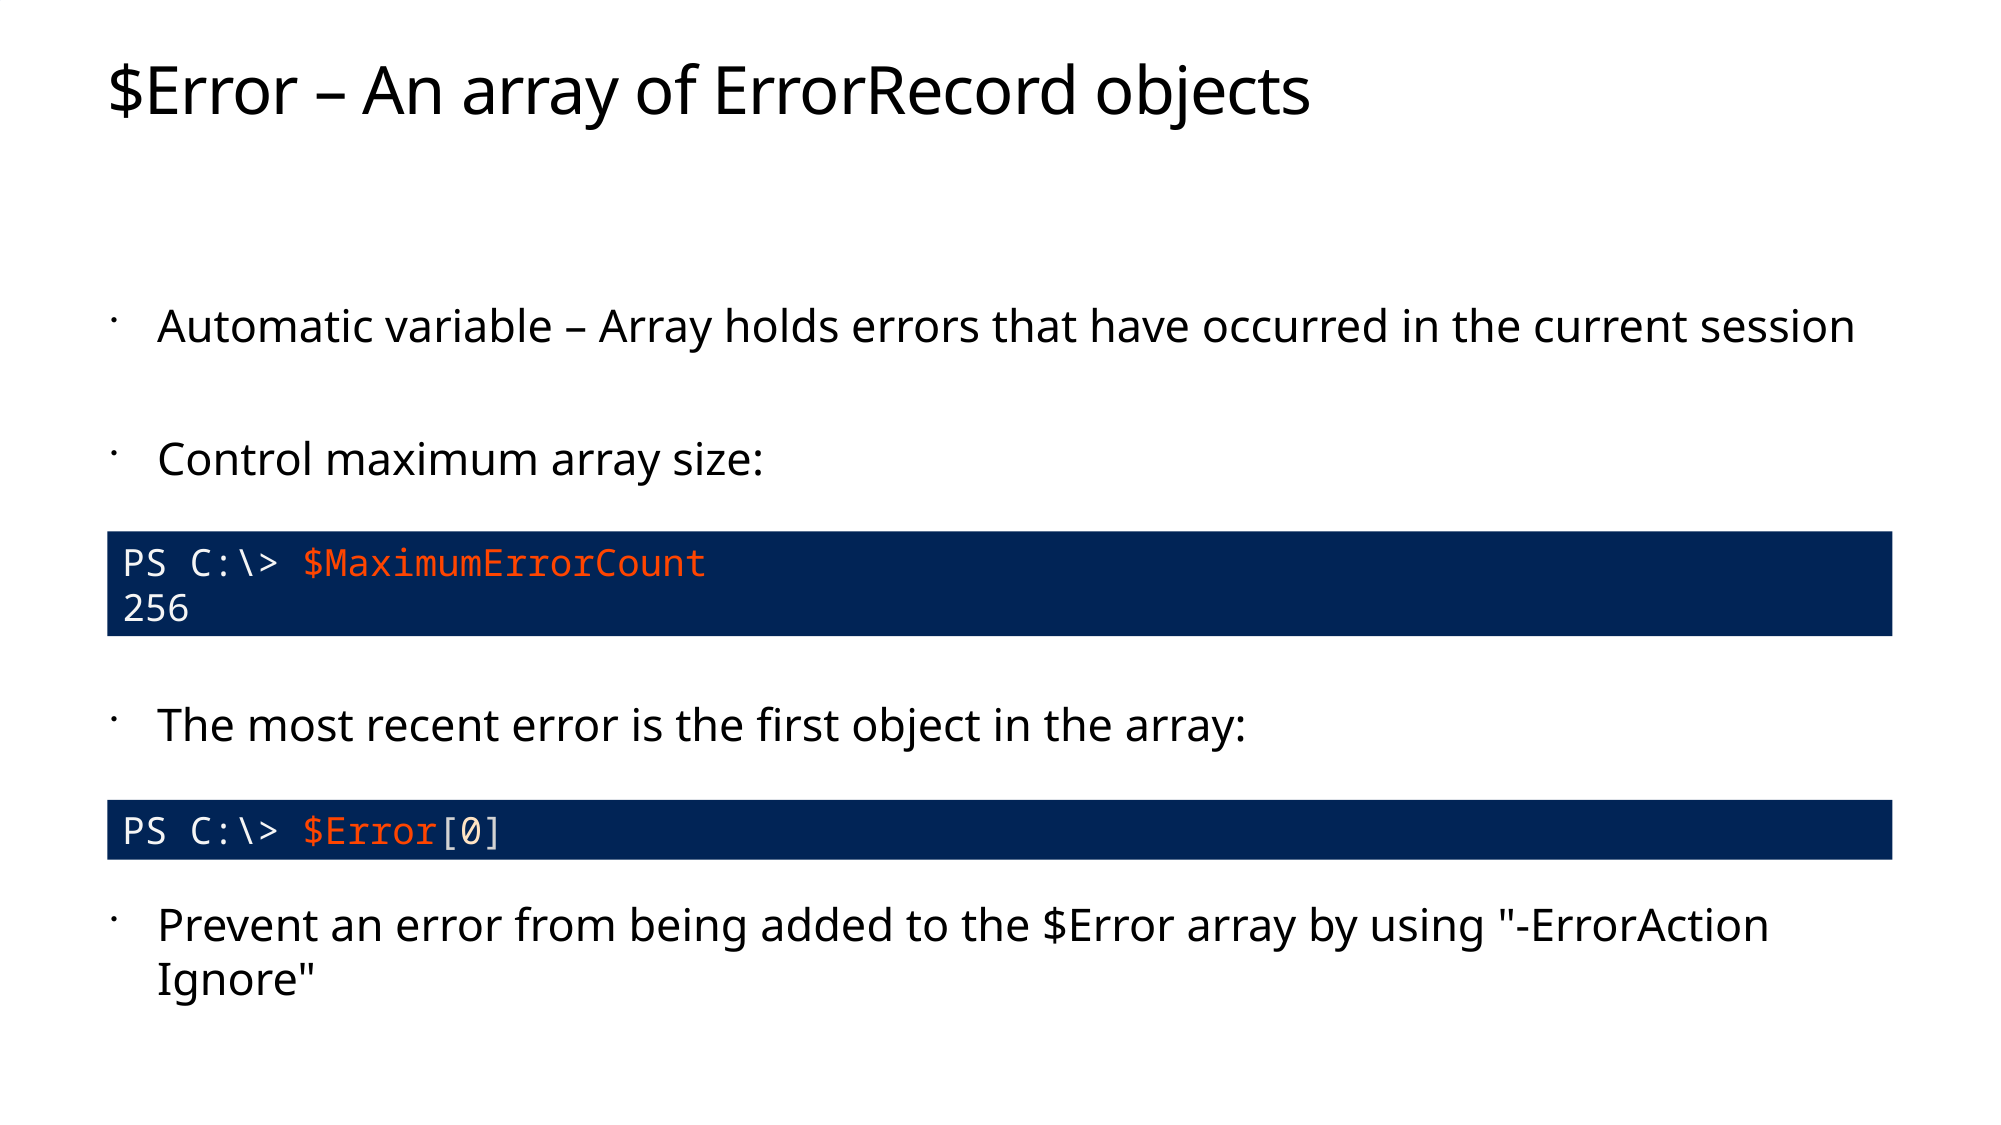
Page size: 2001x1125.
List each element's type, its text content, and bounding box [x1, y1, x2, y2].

text_box PS C:\> $Error[0] [107, 799, 1893, 860]
title $Error – An array of ErrorRecord objects [107, 52, 1893, 129]
text_box PS C:\> $MaximumErrorCount 256 [107, 531, 1893, 637]
list Automatic variable – Array holds errors that have occurred in the current session Control maximum array size: The most recent error is the first object in the array: Prevent an error from being added to the $Error array by using "-ErrorAction Ignore" [107, 230, 1893, 531]
list Automatic variable – Array holds errors that have occurred in the current session Control maximum array size: The most recent error is the first object in the array: Prevent an error from being added to the $Error array by using "-ErrorAction Ignore" [107, 637, 1893, 799]
list Automatic variable – Array holds errors that have occurred in the current session Control maximum array size: The most recent error is the first object in the array: Prevent an error from being added to the $Error array by using "-ErrorAction Ignore" [107, 860, 1893, 1022]
